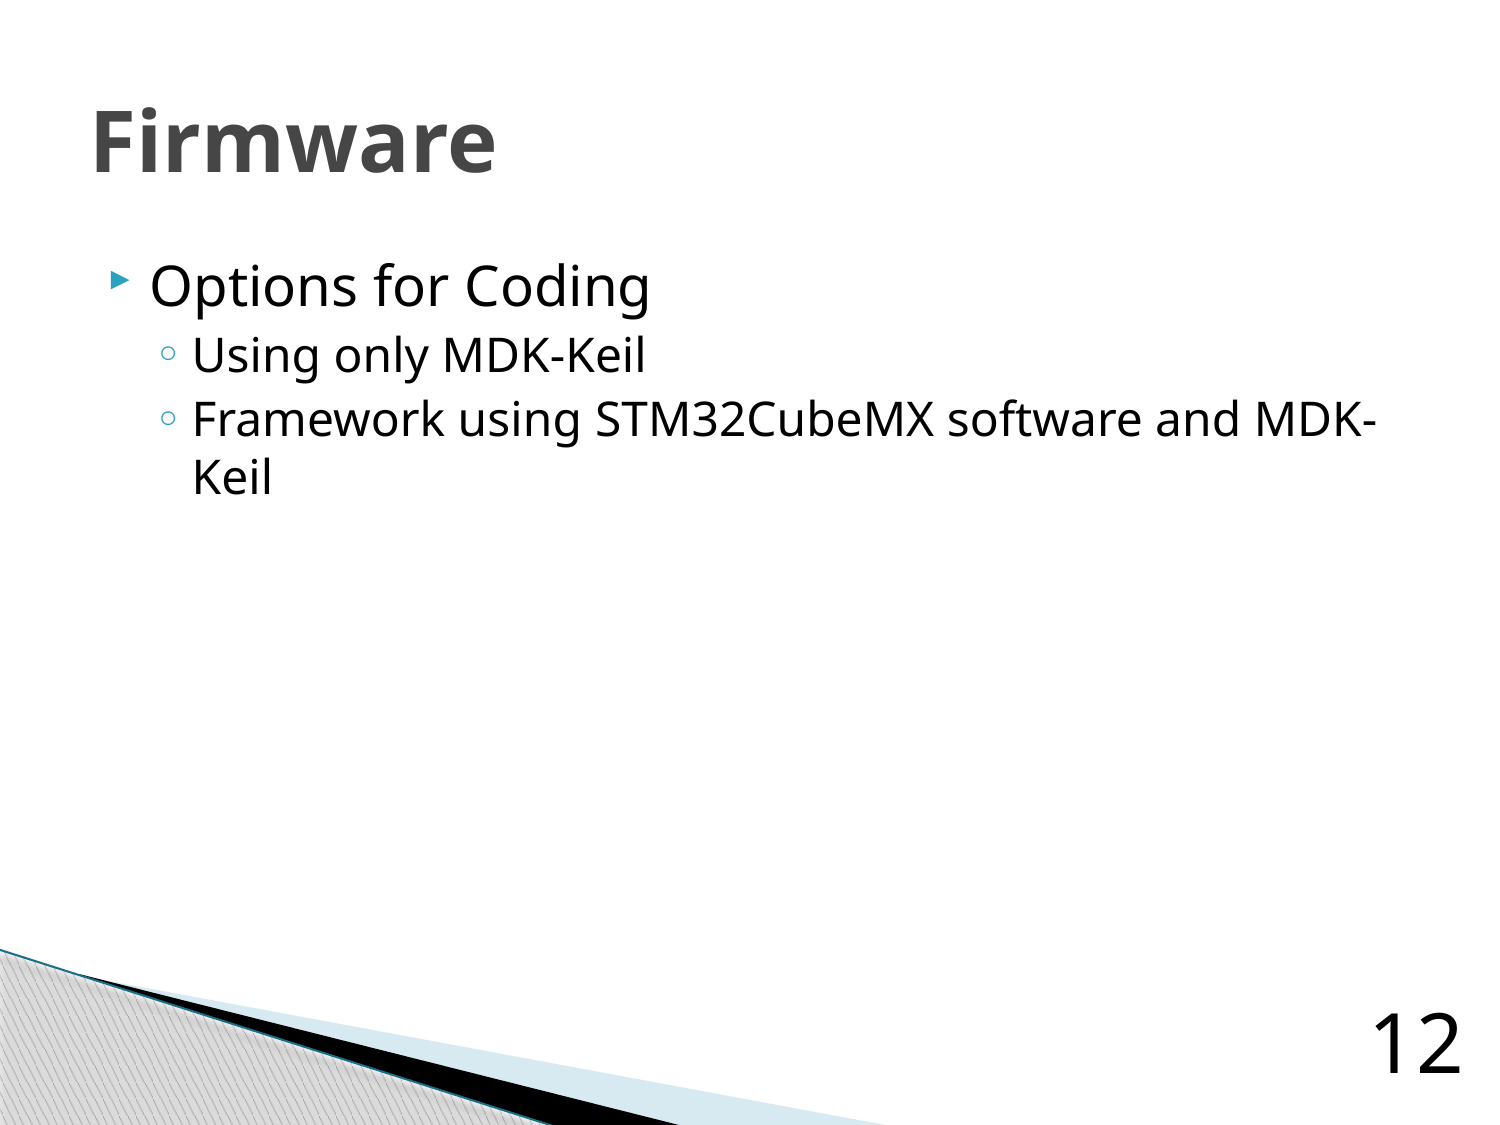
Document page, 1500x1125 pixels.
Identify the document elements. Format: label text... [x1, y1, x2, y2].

title Firmware [75, 45, 1425, 233]
list Options for Coding Using only MDK-Keil Framework using STM32CubeMX software and MDK-Keil [75, 243, 1425, 986]
slide_number 12 [1299, 987, 1479, 1112]
